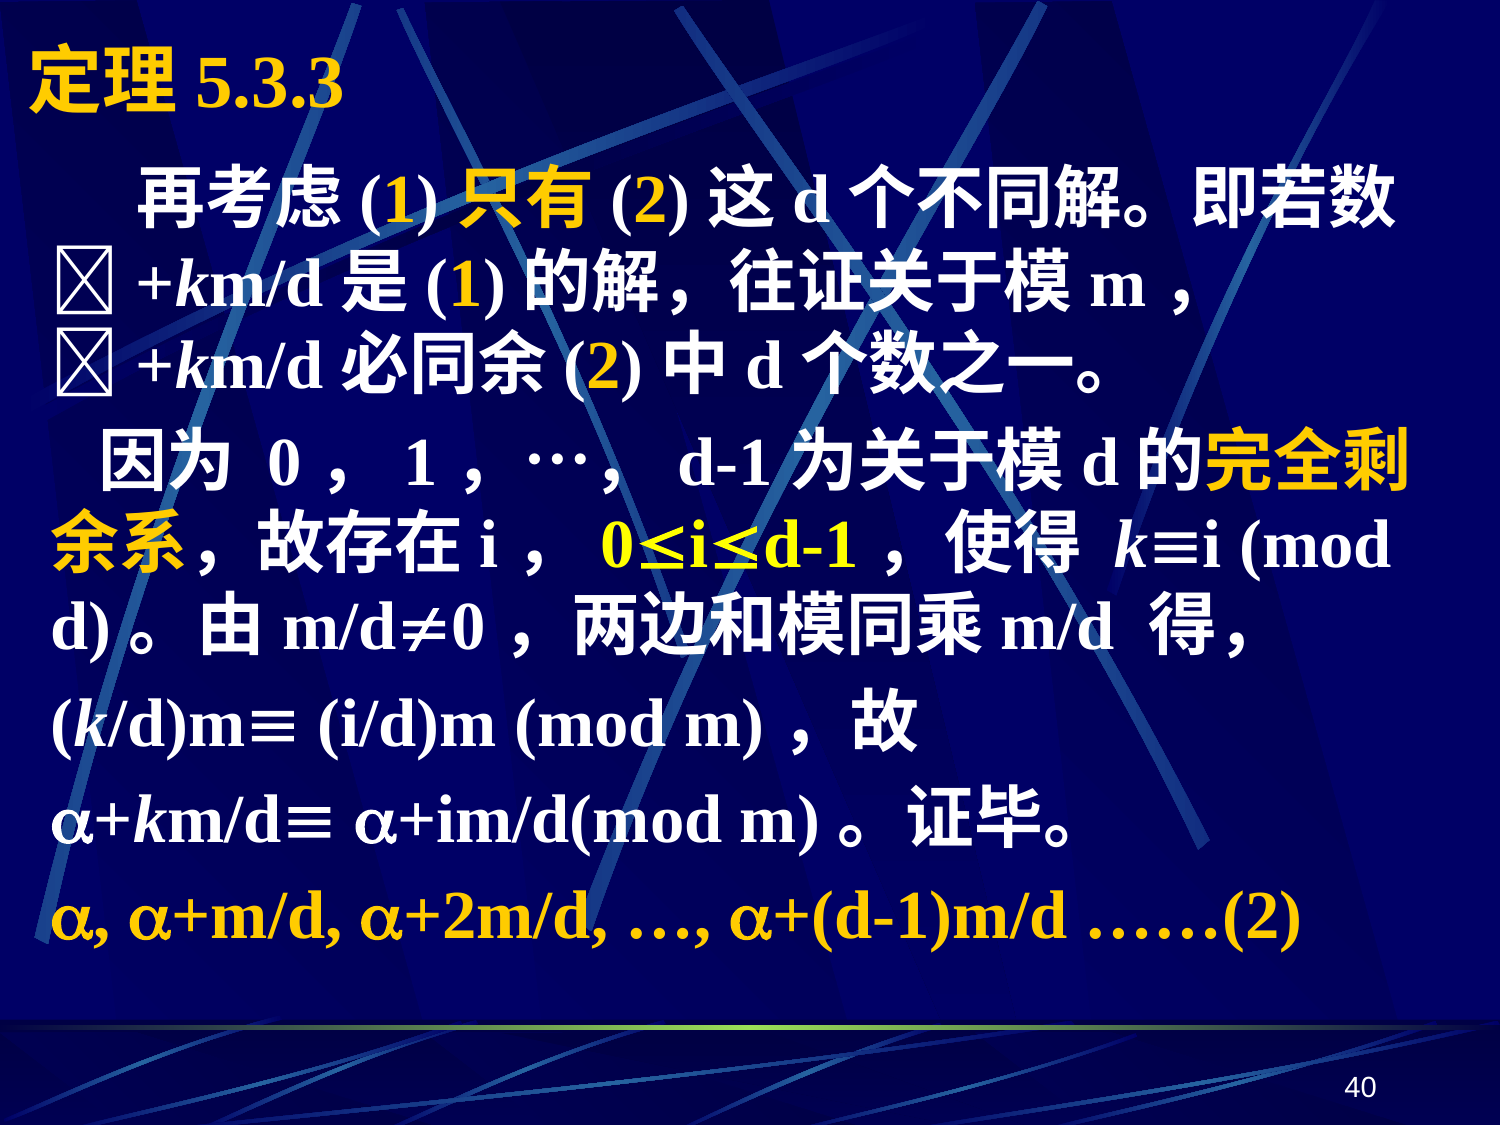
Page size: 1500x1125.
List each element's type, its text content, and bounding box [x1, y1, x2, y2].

footer [516, 1035, 993, 1111]
title 定理5.3.3 [12, 24, 1288, 132]
slide_number 40 [1079, 1035, 1393, 1111]
list 再考虑(1)只有(2)这d个不同解。即若数+km/d是(1)的解，往证关于模m， +km/d必同余(2)中d个数之一。 因为 0，1，…，d-1为关于模d的完全剩余系，故存在i，0id-1，使得 ki (mod d)。由m/d0，两边和模同乘m/d 得， (k/d)m (i/d)m (mod m)，故 +km/d +im/d(mod m)。证毕。 , +m/d, +2m/d, …, +(d-1)m/d ……(2) [35, 140, 1474, 1125]
